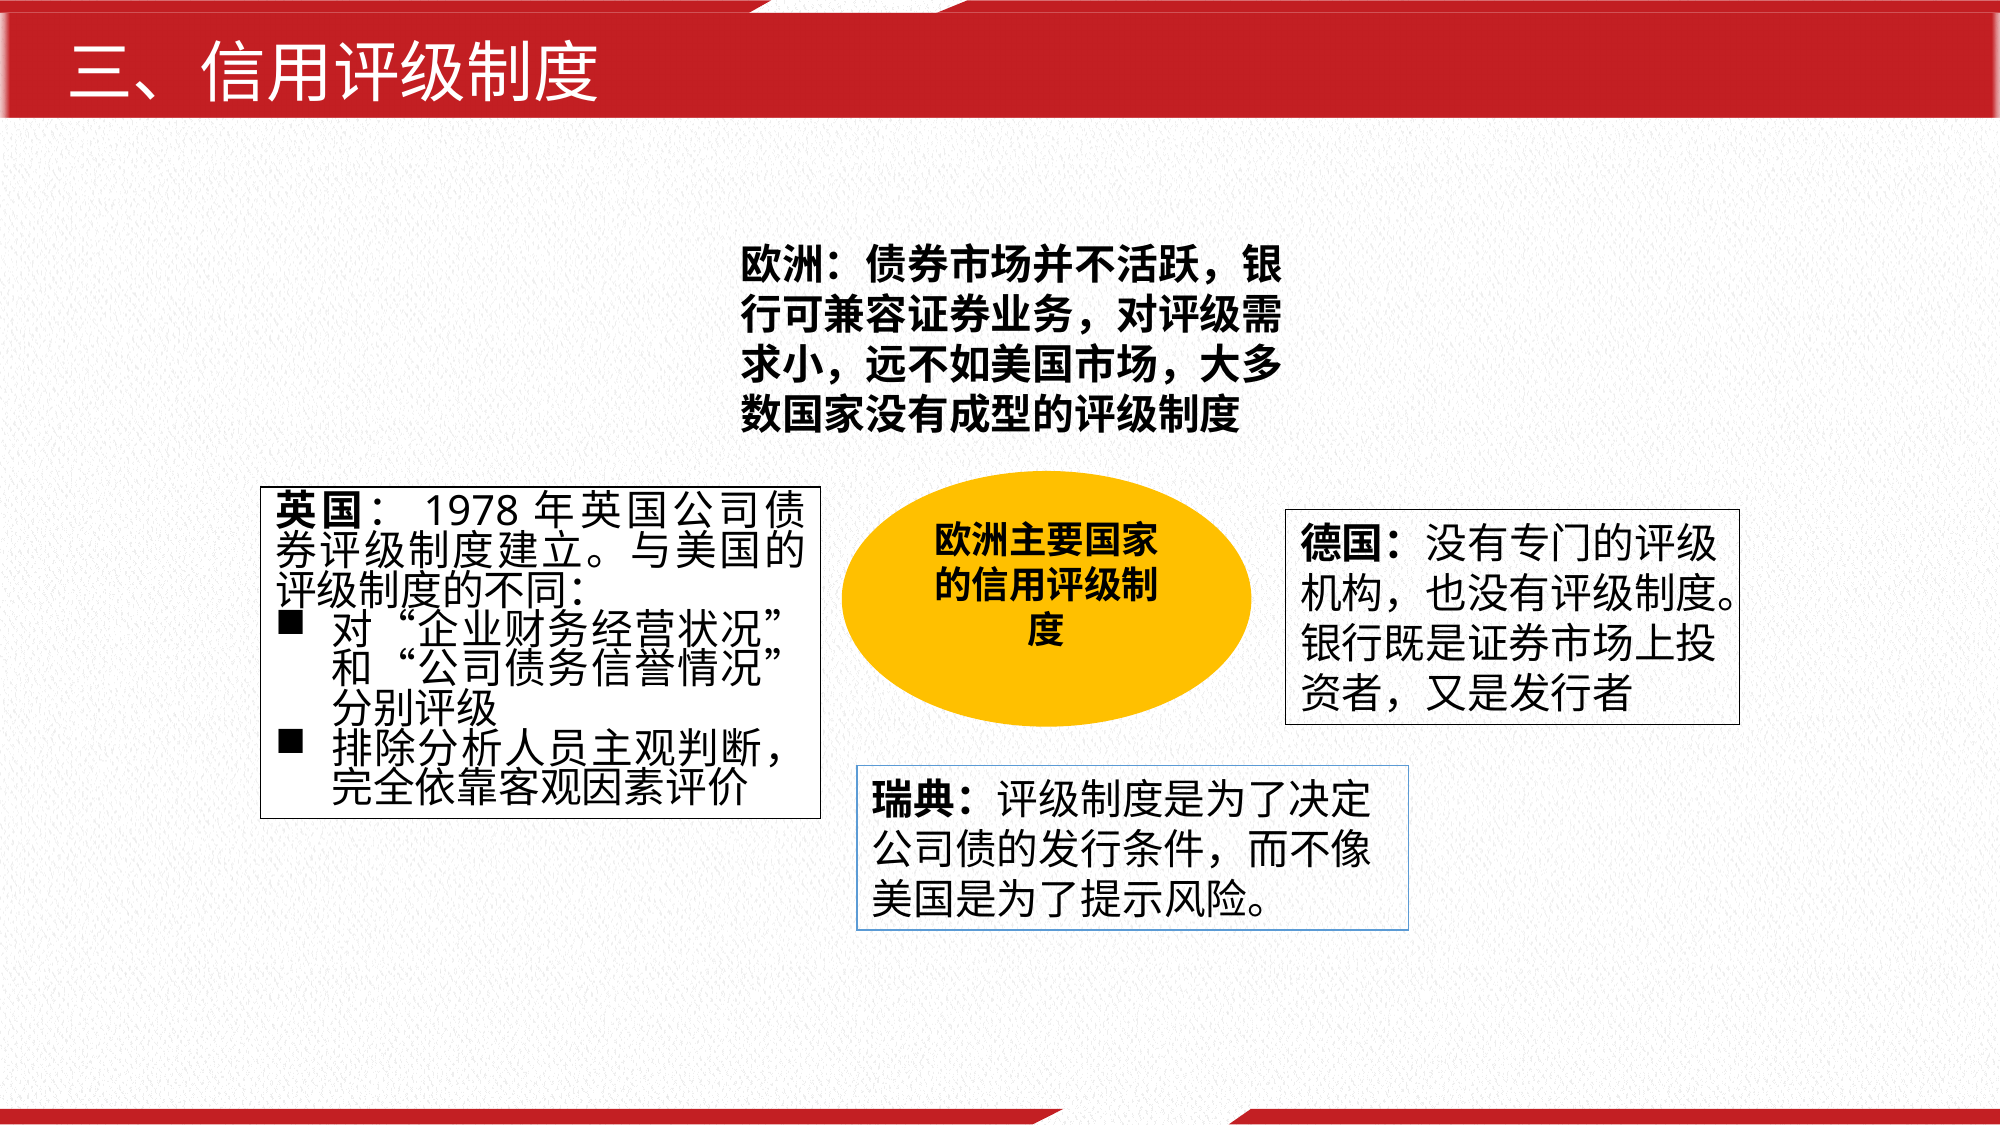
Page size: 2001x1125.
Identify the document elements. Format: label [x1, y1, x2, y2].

text_box [260, 230, 1740, 932]
text_box [0, 118, 2000, 1125]
text_box [0, 0, 2000, 12]
picture [0, 12, 2000, 118]
